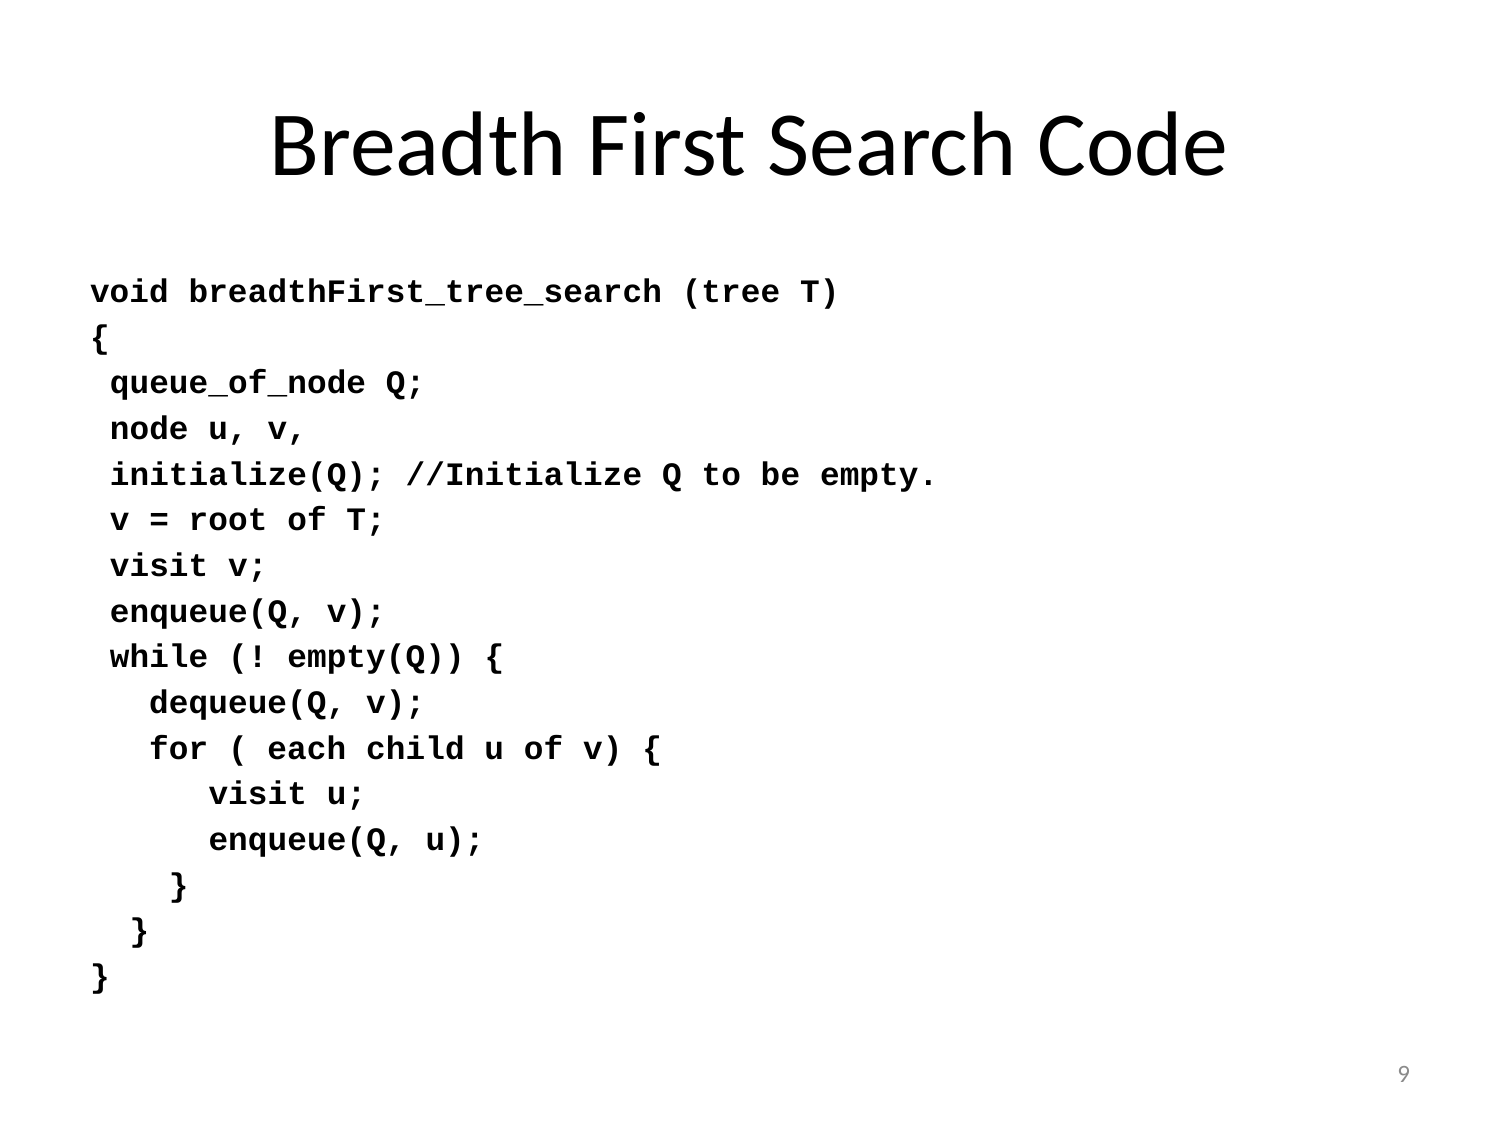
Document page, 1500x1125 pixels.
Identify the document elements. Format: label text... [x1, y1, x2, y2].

slide_number 9 [1074, 1042, 1425, 1103]
title Breadth First Search Code [75, 45, 1425, 233]
list void breadthFirst_tree_search (tree T) { queue_of_node Q; node u, v, initialize(Q); //Initialize Q to be empty. v = root of T; visit v; enqueue(Q, v); while (! empty(Q)) { dequeue(Q, v); for ( each child u of v) { visit u; enqueue(Q, u); } } } [75, 262, 1425, 1005]
